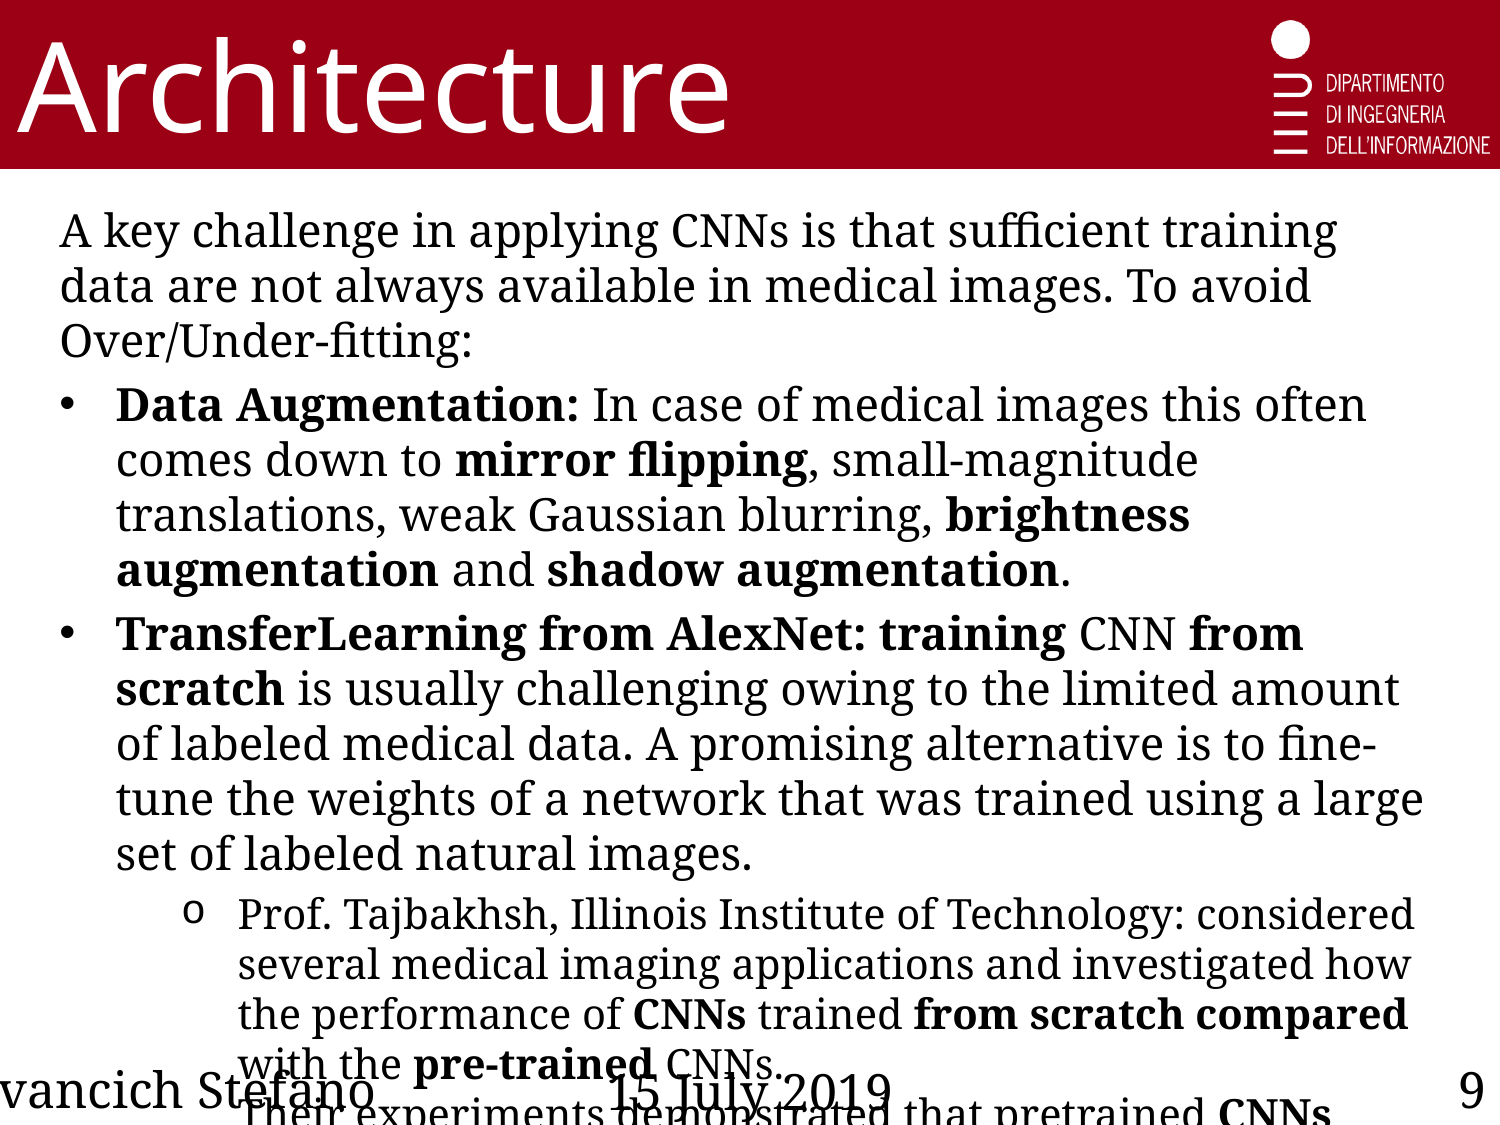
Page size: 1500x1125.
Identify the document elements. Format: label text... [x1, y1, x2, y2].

text_box Architecture [2, 0, 1453, 167]
text_box Ivancich Stefano [0, 1051, 392, 1125]
text_box A key challenge in applying CNNs is that sufficient training data are not always available in medical images. To avoid Over/Under-fitting: Data Augmentation: In case of medical images this often comes down to mirror flipping, small-magnitude translations, weak Gaussian blurring, brightness augmentation and shadow augmentation. TransferLearning from AlexNet: training CNN from scratch is usually challenging owing to the limited amount of labeled medical data. A promising alternative is to fine-tune the weights of a network that was trained using a large set of labeled natural images. Prof. Tajbakhsh, Illinois Institute of Technology: considered several medical imaging applications and investigated how the performance of CNNs trained from scratch compared with the pre-trained CNNs. Their experiments demonstrated that pretrained CNNs performed better than CNN trained from scratch. [44, 193, 1456, 1027]
text_box 15 July 2019 [591, 1053, 909, 1125]
picture [1453, 20, 1490, 154]
text_box 9 [1444, 1051, 1500, 1125]
